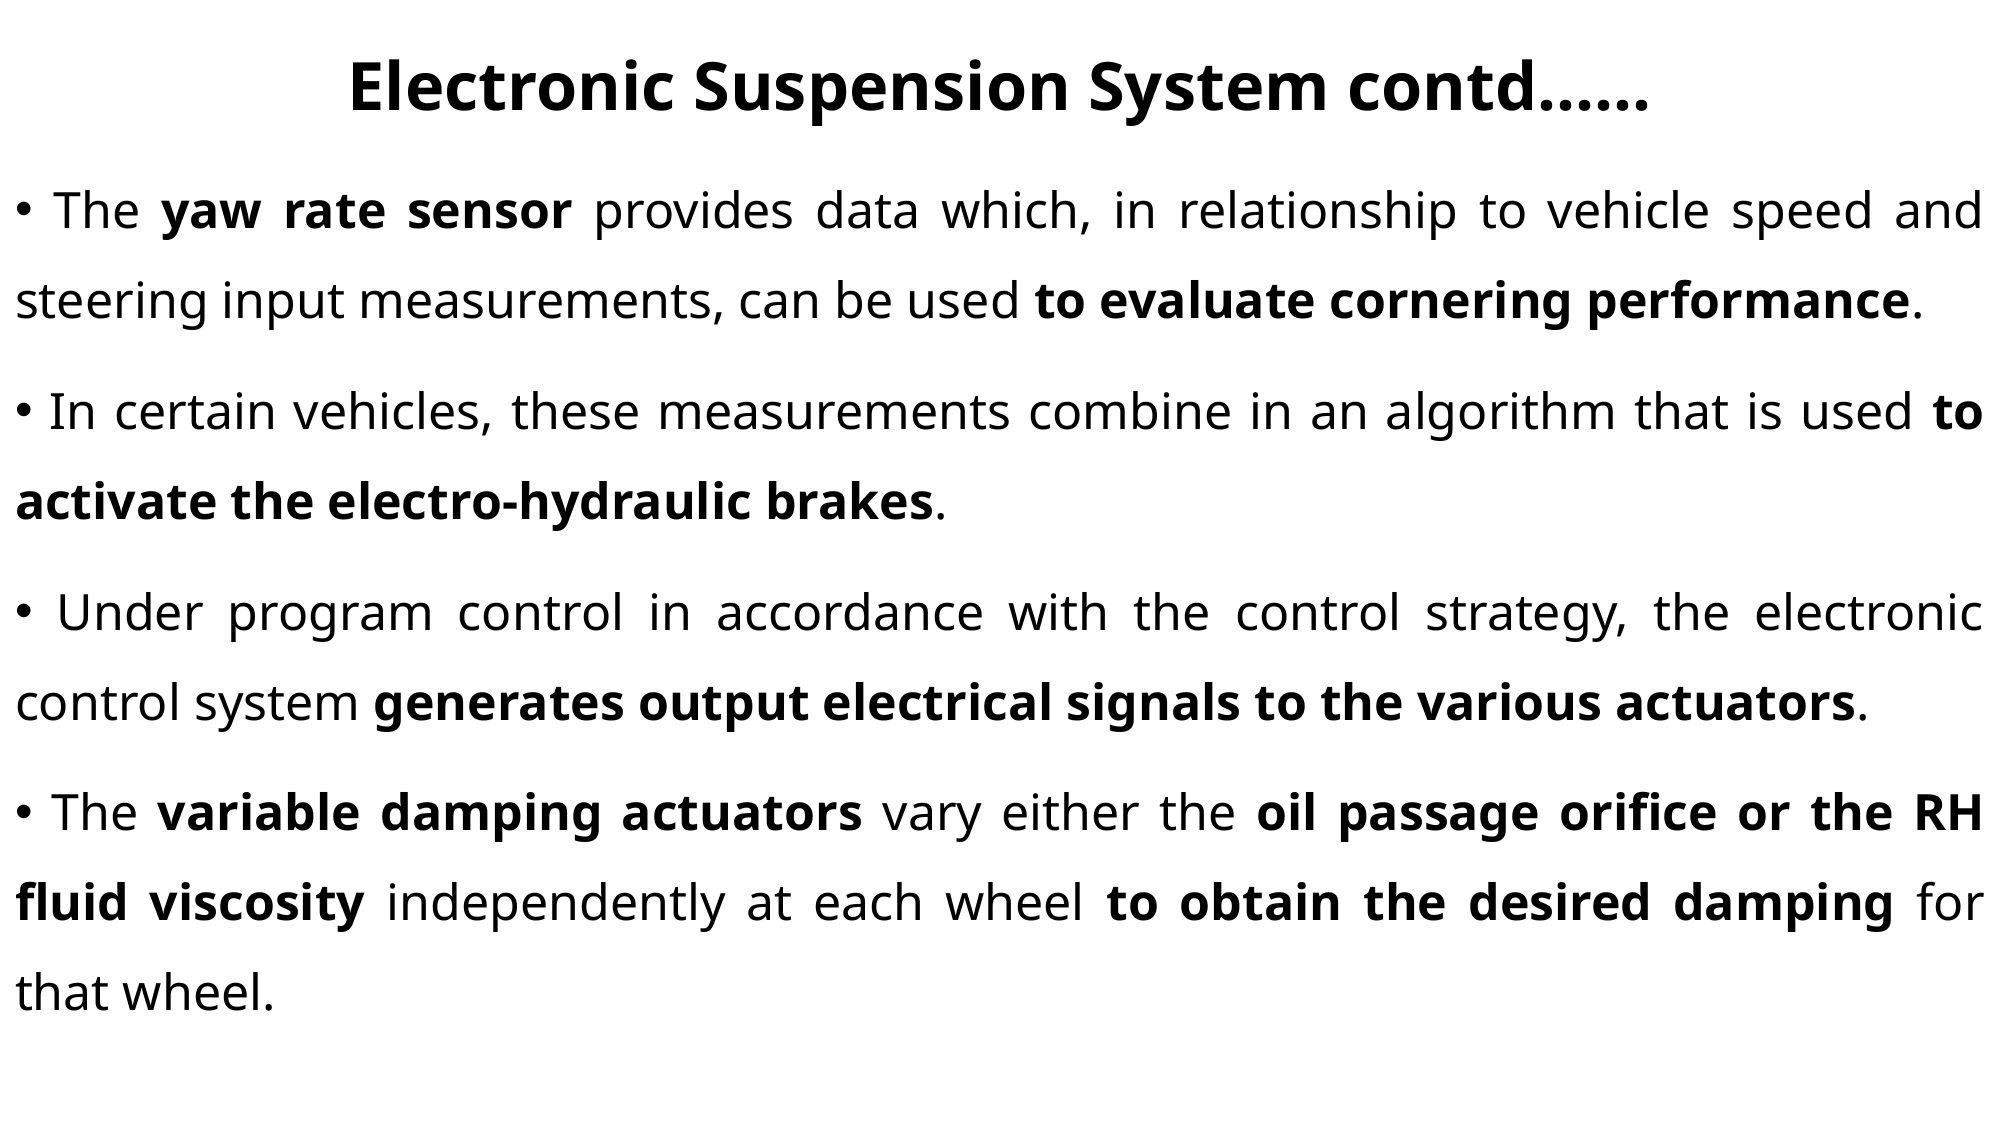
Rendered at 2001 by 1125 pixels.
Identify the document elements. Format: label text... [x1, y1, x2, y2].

subtitle The yaw rate sensor provides data which, in relationship to vehicle speed and steering input measurements, can be used to evaluate cornering performance. In certain vehicles, these measurements combine in an algorithm that is used to activate the electro-hydraulic brakes. Under program control in accordance with the control strategy, the electronic control system generates output electrical signals to the various actuators. The variable damping actuators vary either the oil passage orifice or the RH fluid viscosity independently at each wheel to obtain the desired damping for that wheel. [0, 140, 2000, 1125]
title Electronic Suspension System contd…… [0, 0, 2000, 132]
